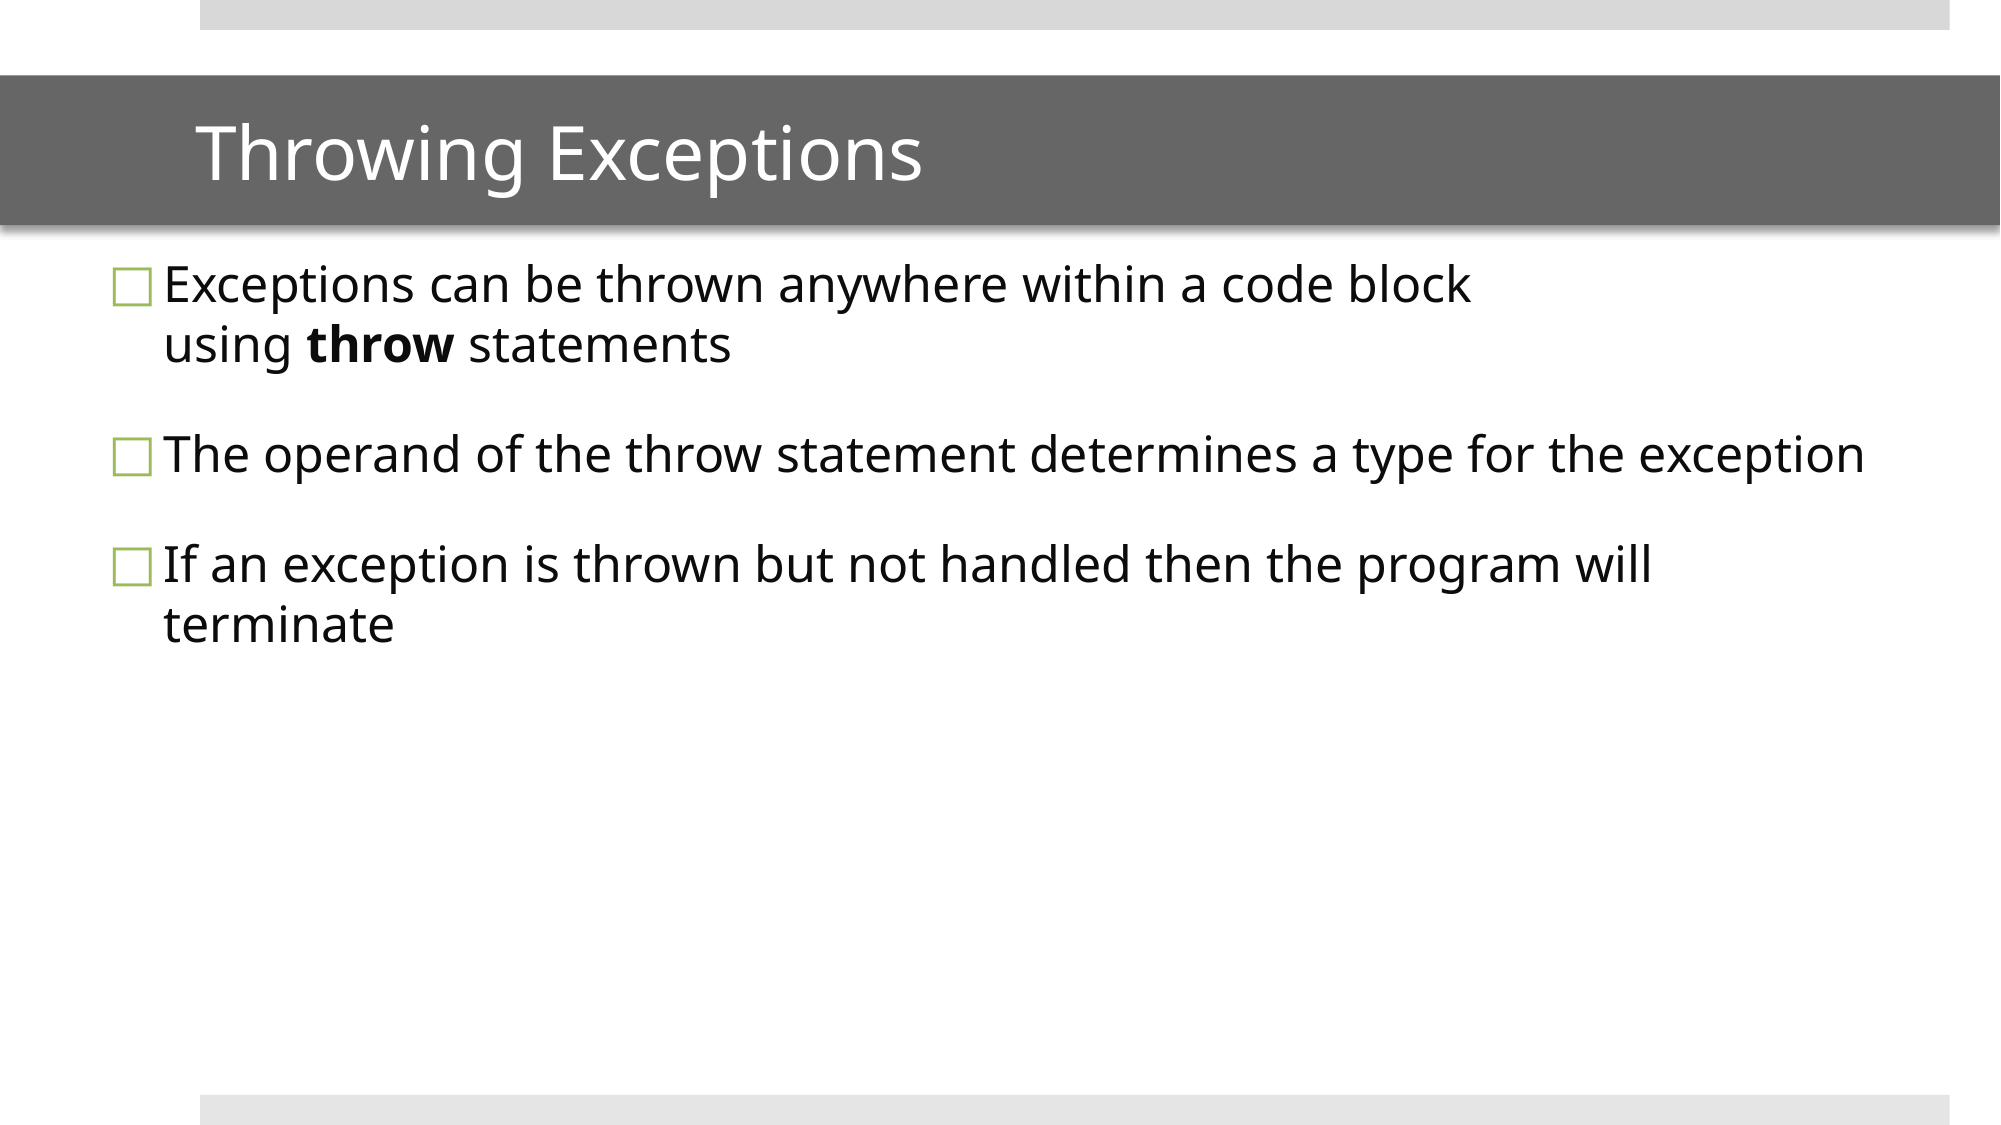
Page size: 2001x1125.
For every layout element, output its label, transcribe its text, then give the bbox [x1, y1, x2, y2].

list Exceptions can be thrown anywhere within a code block using throw statements The operand of the throw statement determines a type for the exception If an exception is thrown but not handled then the program will terminate [92, 245, 1886, 1068]
title Throwing Exceptions [0, 75, 2000, 226]
